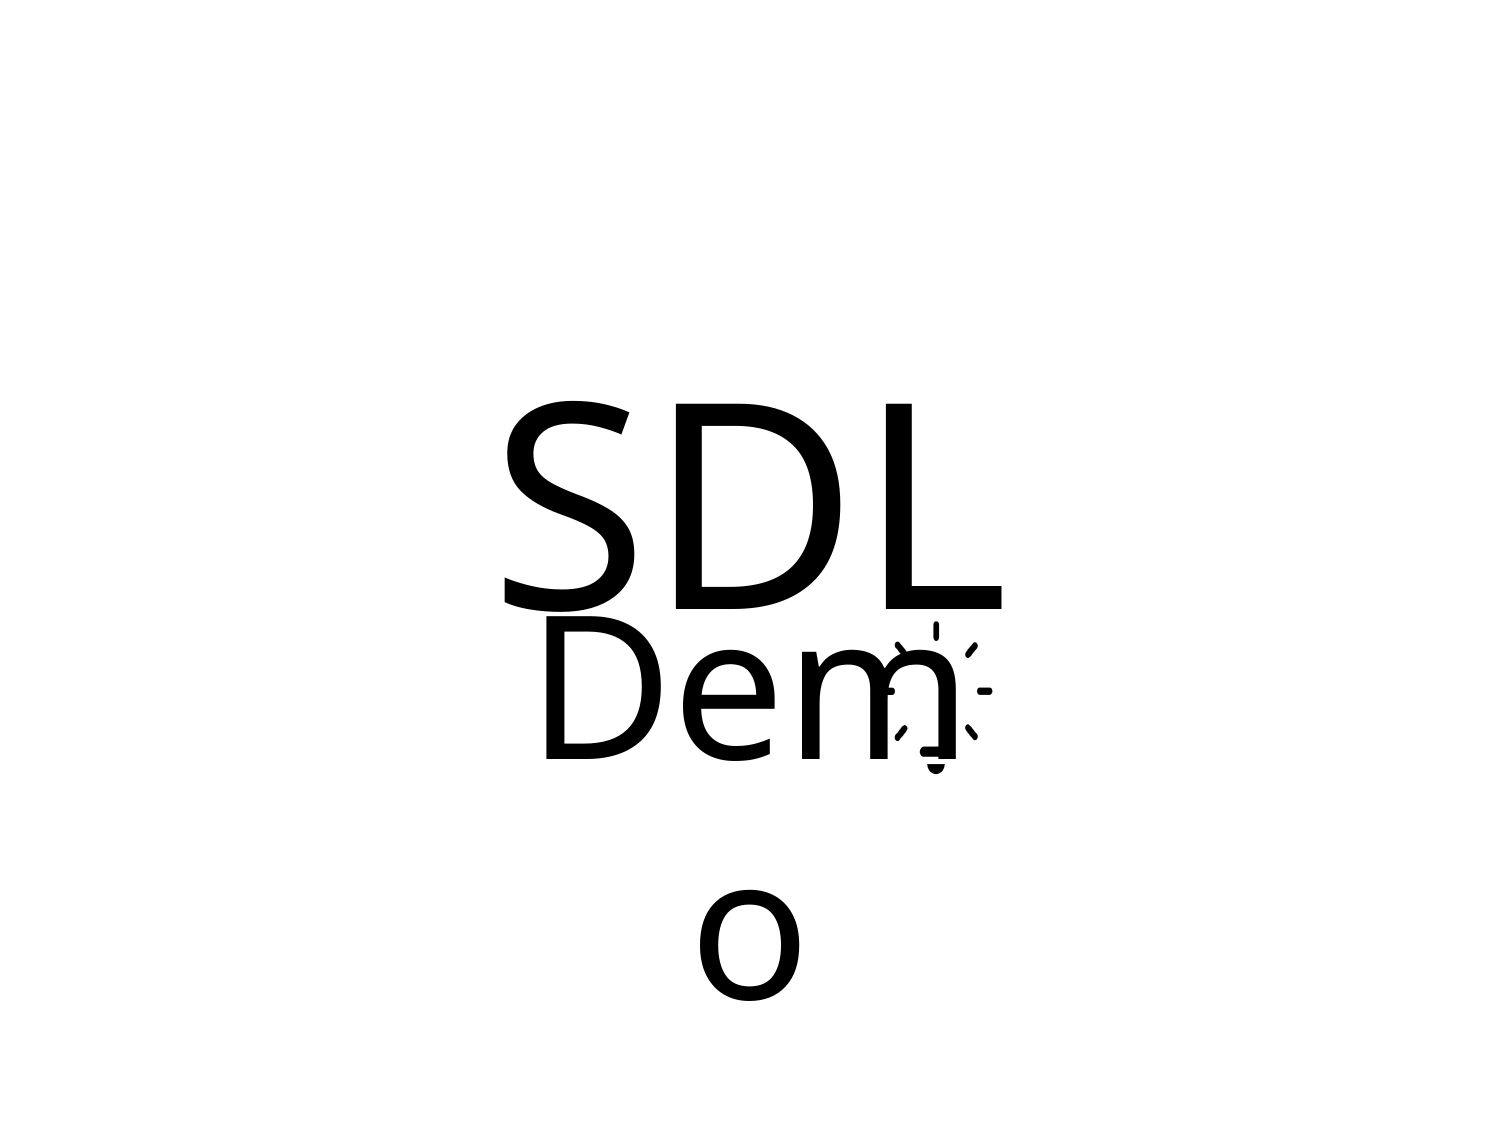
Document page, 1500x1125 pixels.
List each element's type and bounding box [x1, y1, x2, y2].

text_box [476, 314, 1024, 810]
picture [868, 614, 1004, 784]
